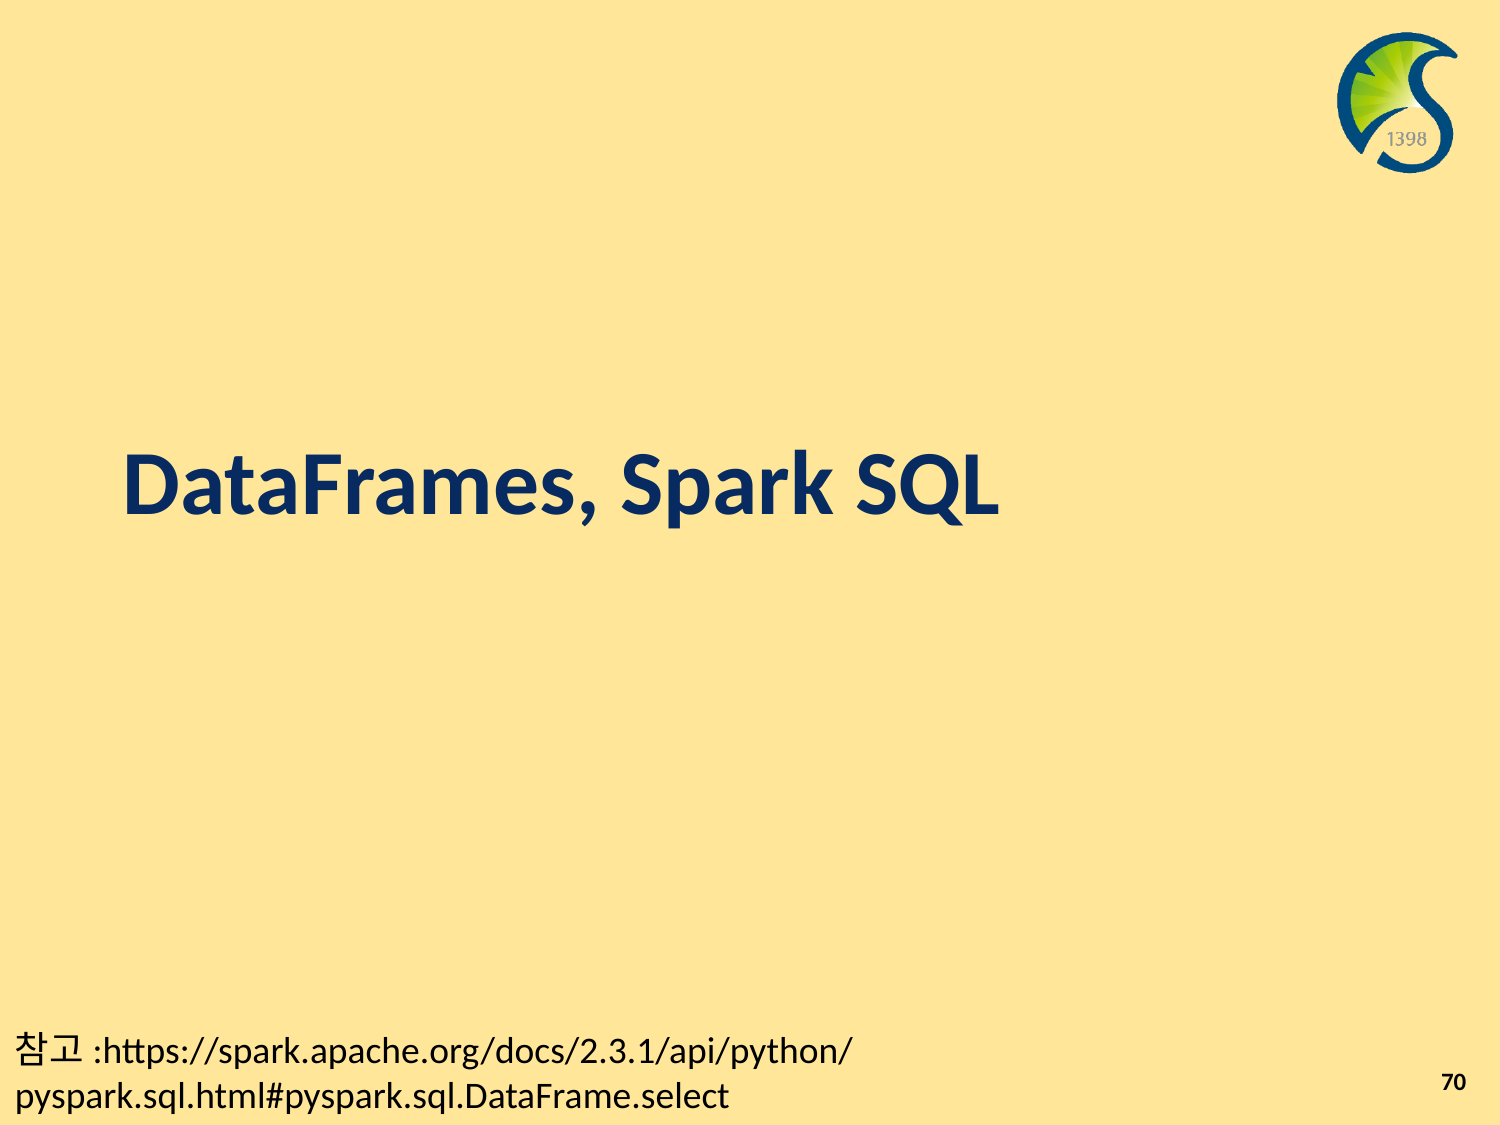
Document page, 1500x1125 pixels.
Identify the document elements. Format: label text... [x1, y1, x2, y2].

picture [1336, 31, 1458, 174]
slide_number 70 [1403, 1050, 1482, 1111]
text_box 참고:https://spark.apache.org/docs/2.3.1/api/python/pyspark.sql.html#pyspark.sql.DataFrame.select [0, 1018, 1345, 1124]
text_box DataFrames, Spark SQL [107, 415, 1392, 540]
